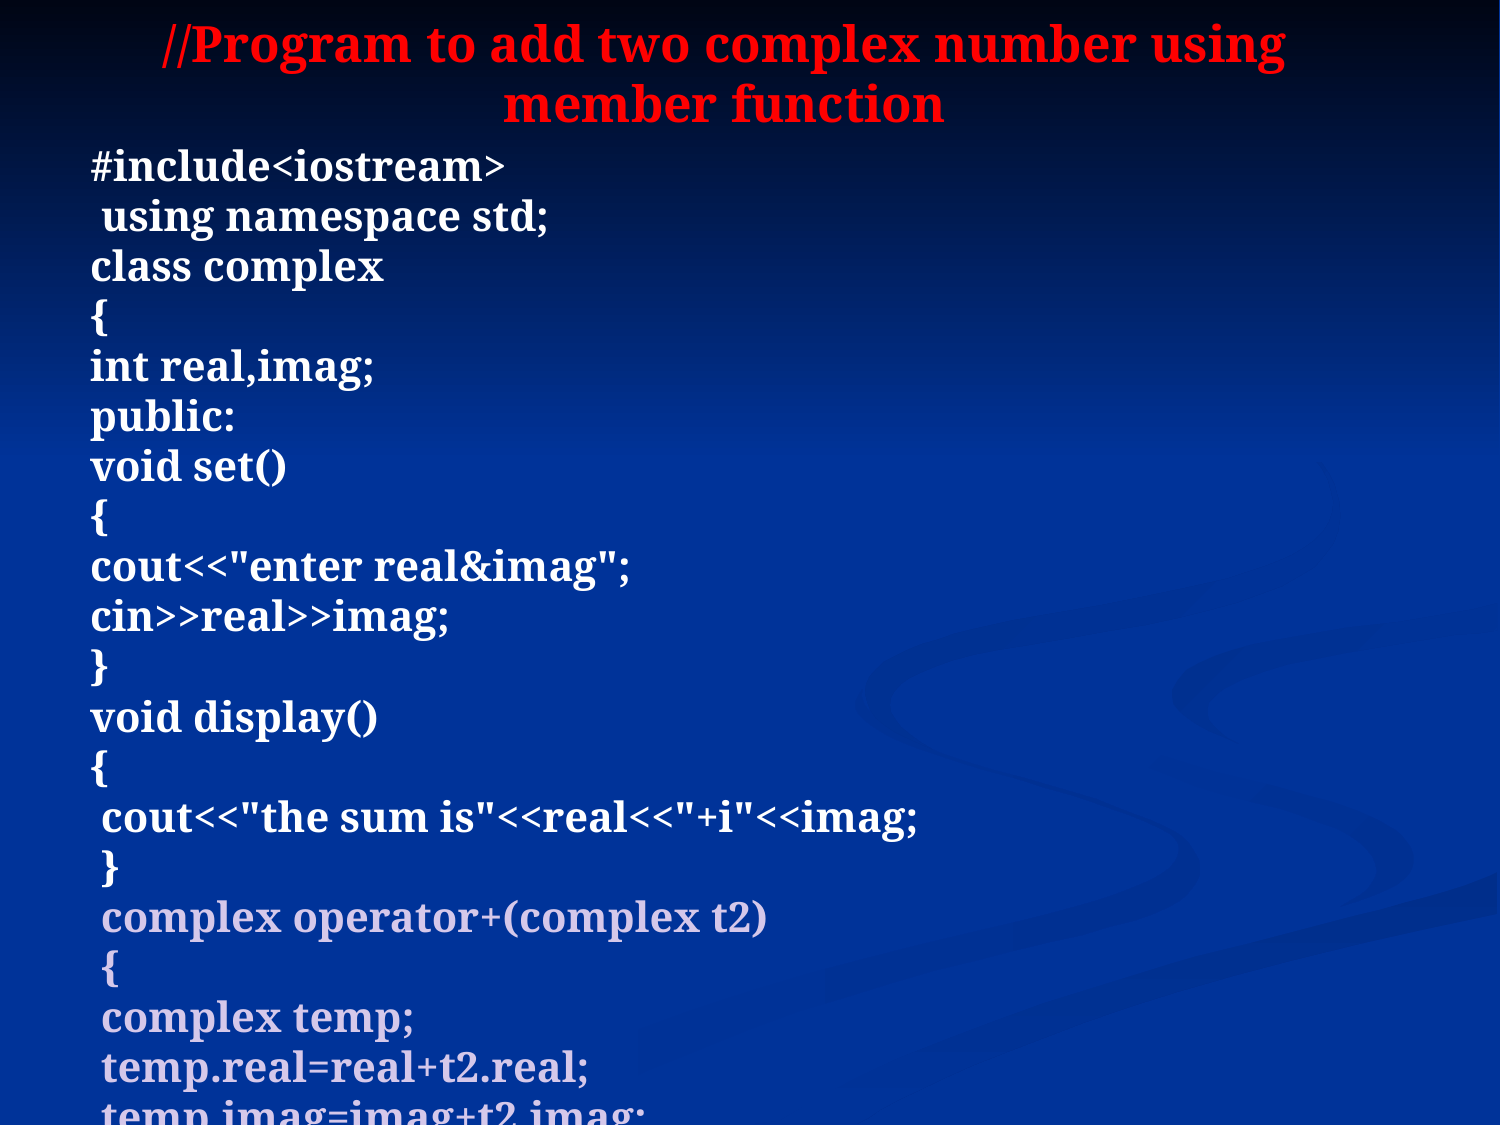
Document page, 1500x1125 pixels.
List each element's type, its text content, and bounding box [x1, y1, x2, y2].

list #include<iostream> using namespace std; class complex { int real,imag; public: void set() { cout<<"enter real&imag"; cin>>real>>imag; } void display() { cout<<"the sum is"<<real<<"+i"<<imag; } complex operator+(complex t2) { complex temp; temp.real=real+t2.real; temp.imag=imag+t2.imag; return(temp); } }; int main() { complex t1,t2; t1.set(); t2.set(); t1=t1+t2; t1.display(); return(0); } [75, 132, 1425, 1096]
title //Program to add two complex number using member function [50, 12, 1400, 133]
